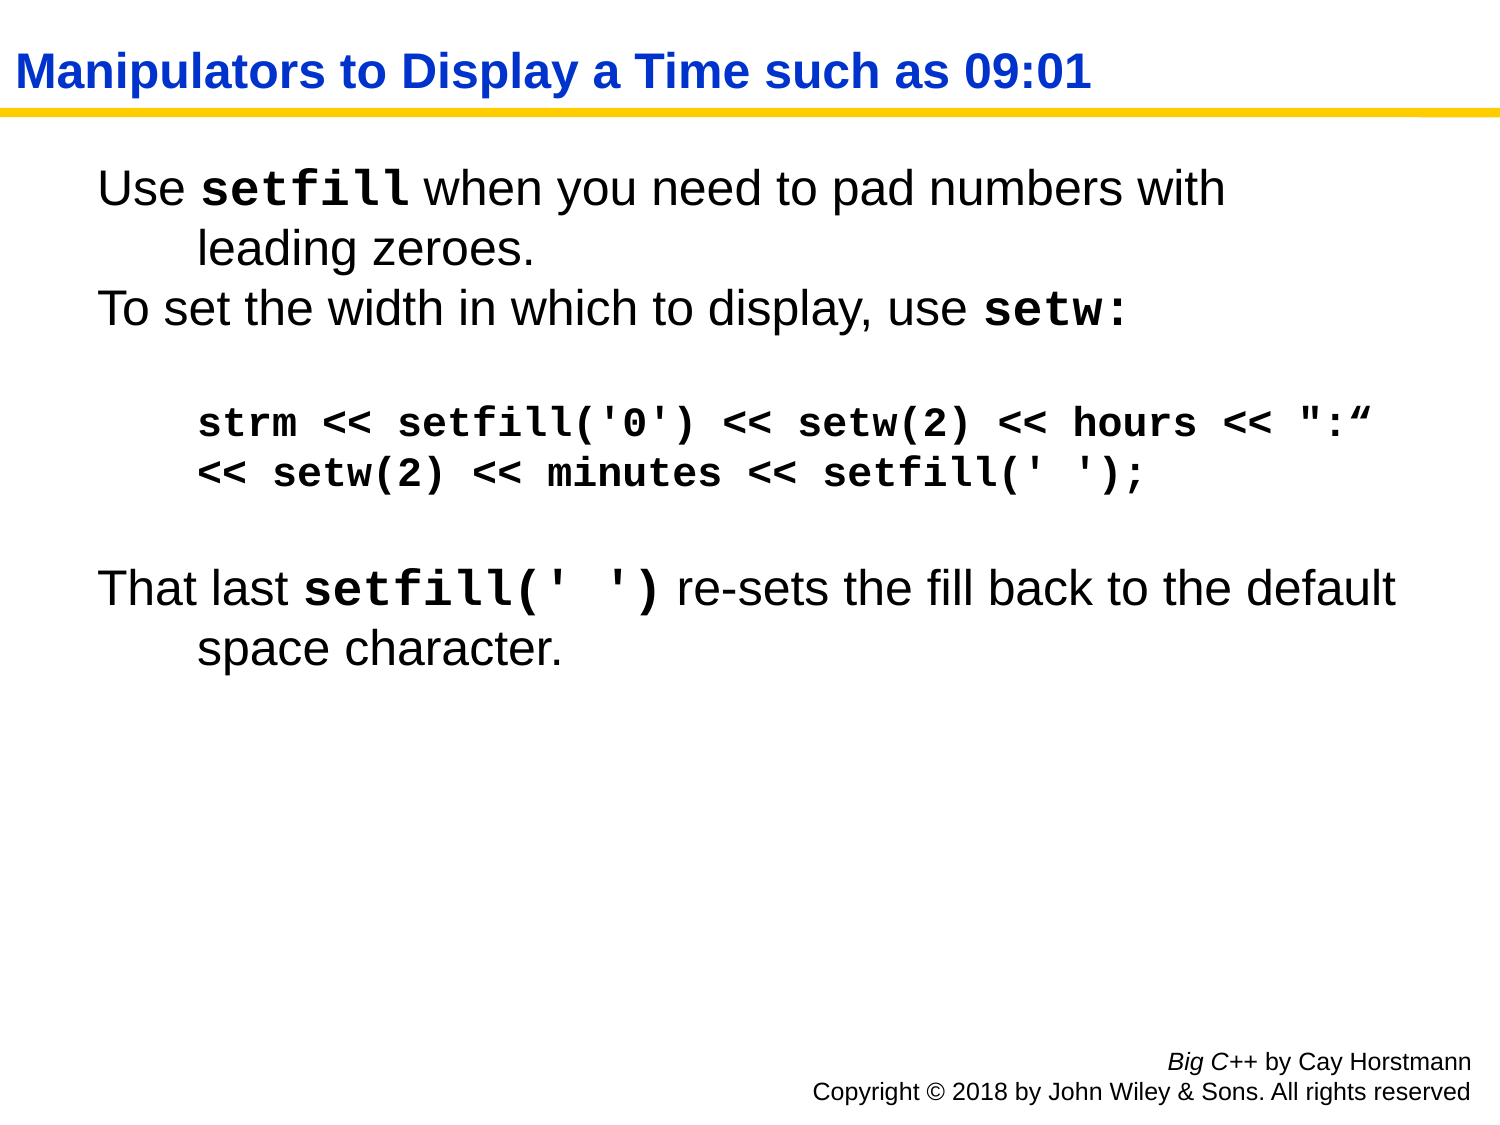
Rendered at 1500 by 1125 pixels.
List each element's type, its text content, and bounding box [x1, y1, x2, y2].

title Manipulators to Display a Time such as 09:01 [0, 24, 1445, 113]
list Use setfill when you need to pad numbers with leading zeroes. To set the width in which to display, use setw: strm << setfill('0') << setw(2) << hours << ":“ << setw(2) << minutes << setfill(' '); That last setfill(' ') re-sets the fill back to the default space character. [82, 147, 1414, 1020]
footer Big C++ by Cay Horstmann Copyright © 2018 by John Wiley & Sons. All rights reserved [624, 1037, 1488, 1101]
